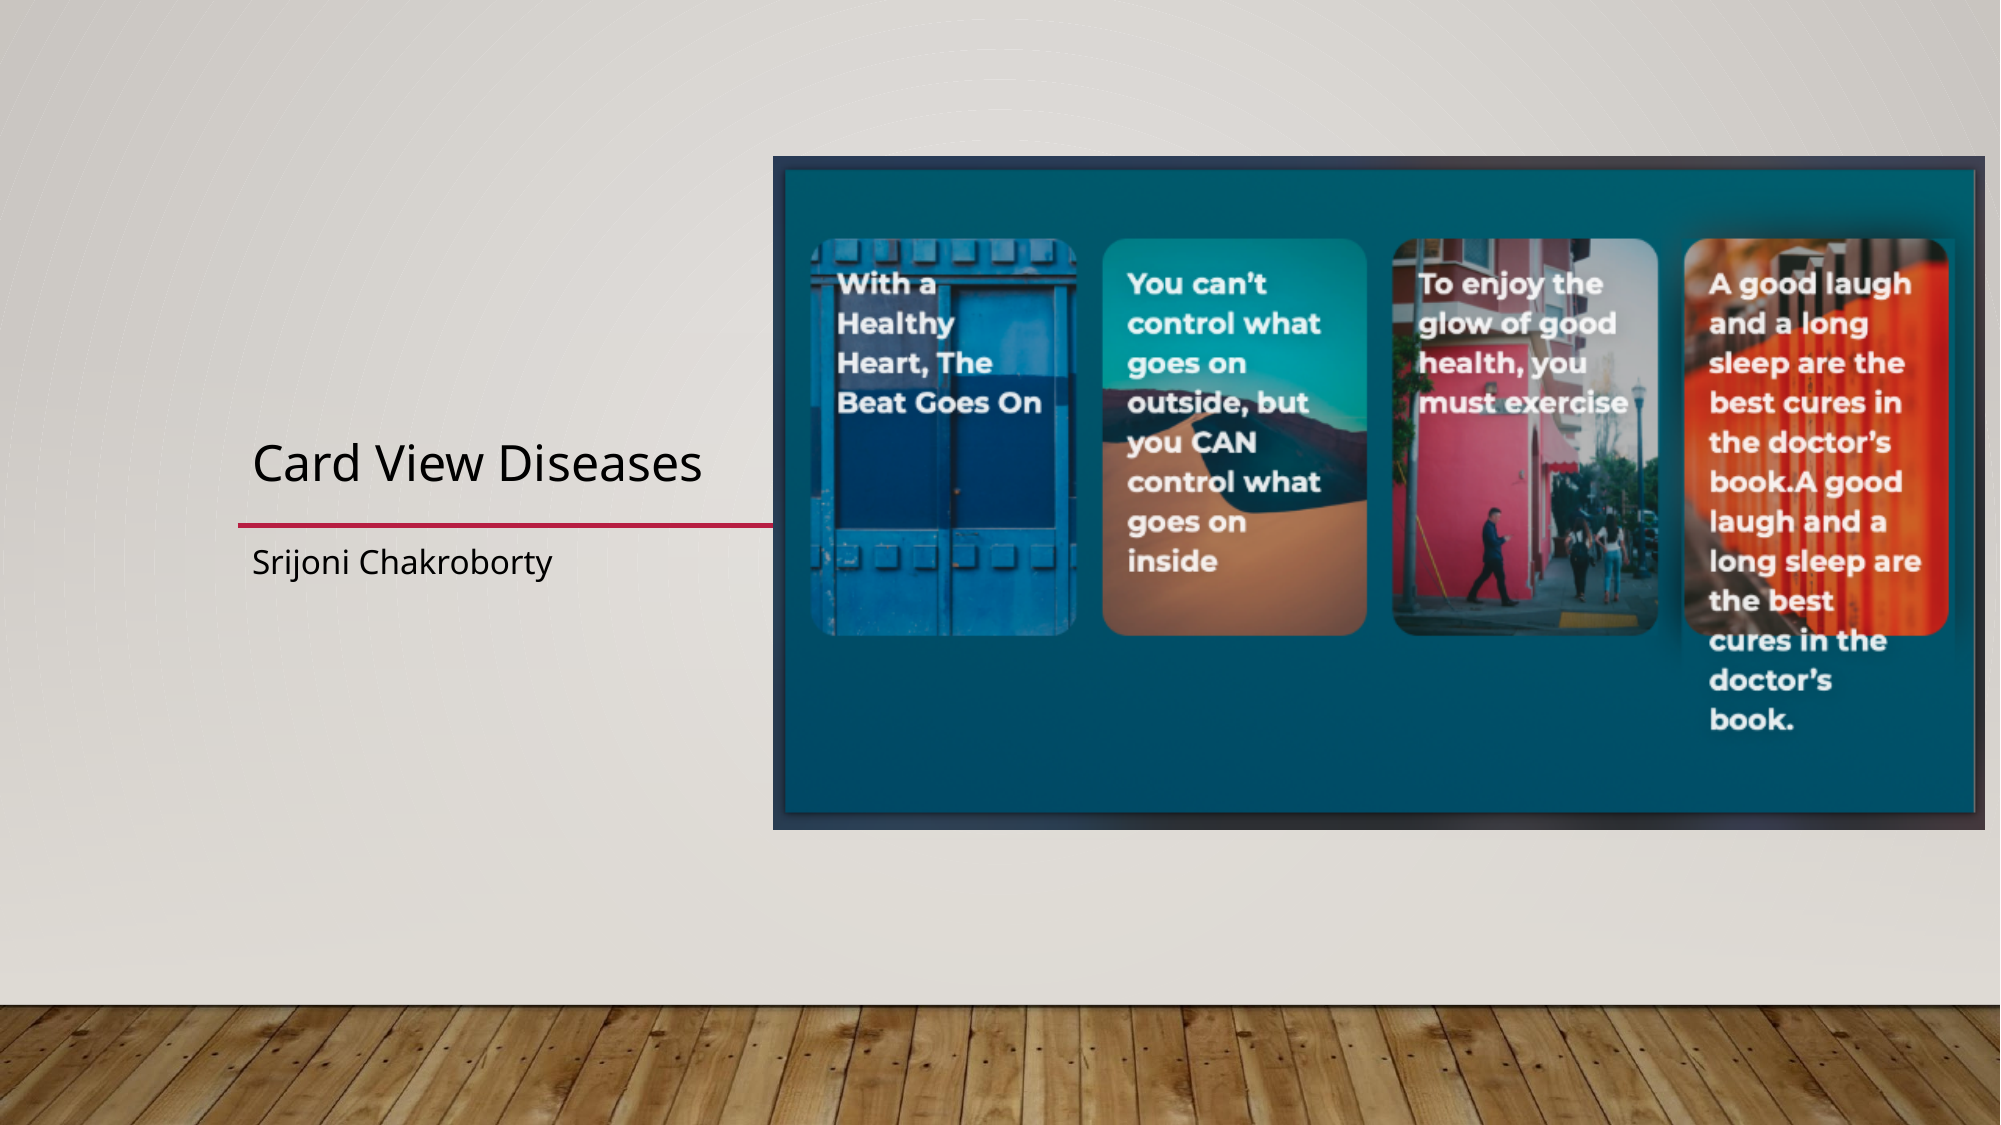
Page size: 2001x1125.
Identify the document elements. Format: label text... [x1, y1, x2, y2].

list Srijoni Chakroborty [236, 525, 775, 895]
picture [0, 1005, 2000, 1125]
picture [773, 155, 1986, 830]
title Card View Diseases [236, 131, 774, 500]
